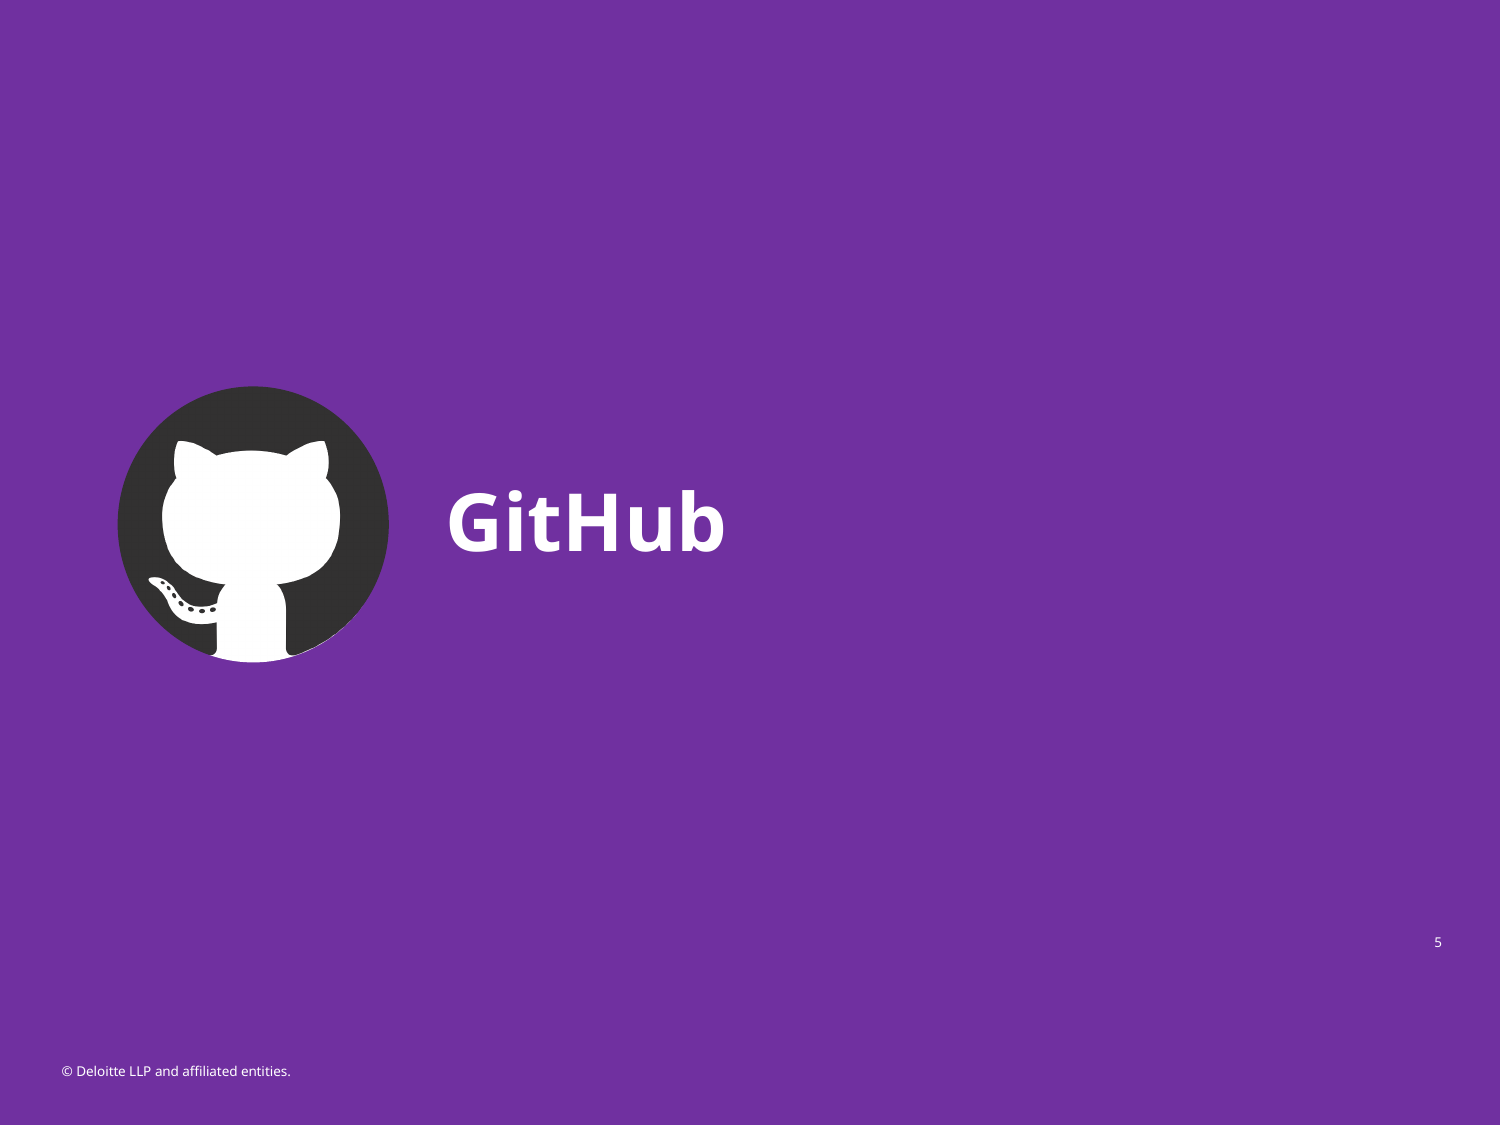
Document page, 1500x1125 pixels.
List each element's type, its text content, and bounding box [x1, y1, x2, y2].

slide_number 5 [1429, 937, 1443, 950]
picture [117, 386, 390, 663]
title GitHub [445, 308, 1500, 570]
